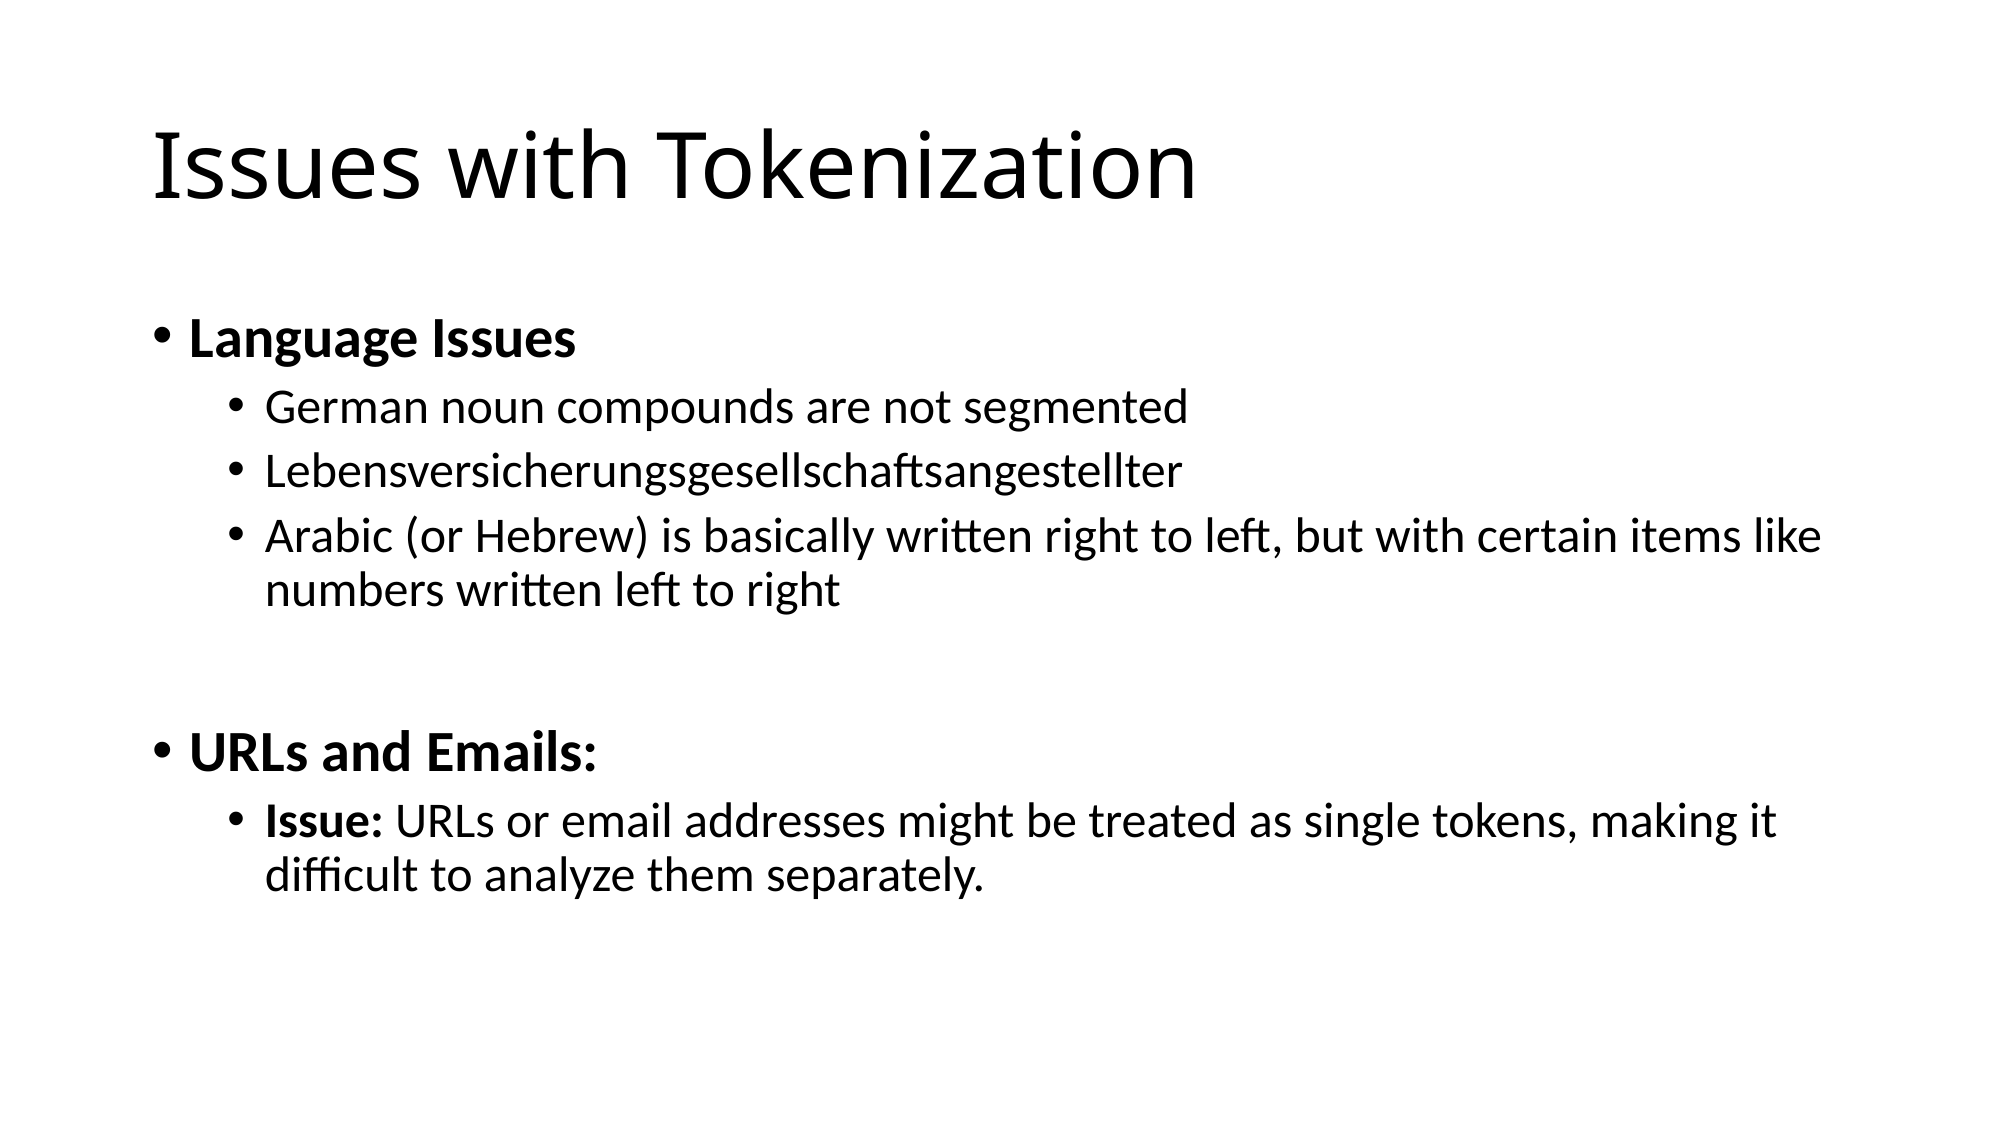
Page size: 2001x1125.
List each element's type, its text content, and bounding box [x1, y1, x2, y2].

title Issues with Tokenization [137, 59, 1863, 278]
list Language Issues German noun compounds are not segmented Lebensversicherungsgesellschaftsangestellter Arabic (or Hebrew) is basically written right to left, but with certain items like numbers written left to right URLs and Emails: Issue: URLs or email addresses might be treated as single tokens, making it difficult to analyze them separately. [137, 299, 1863, 1014]
